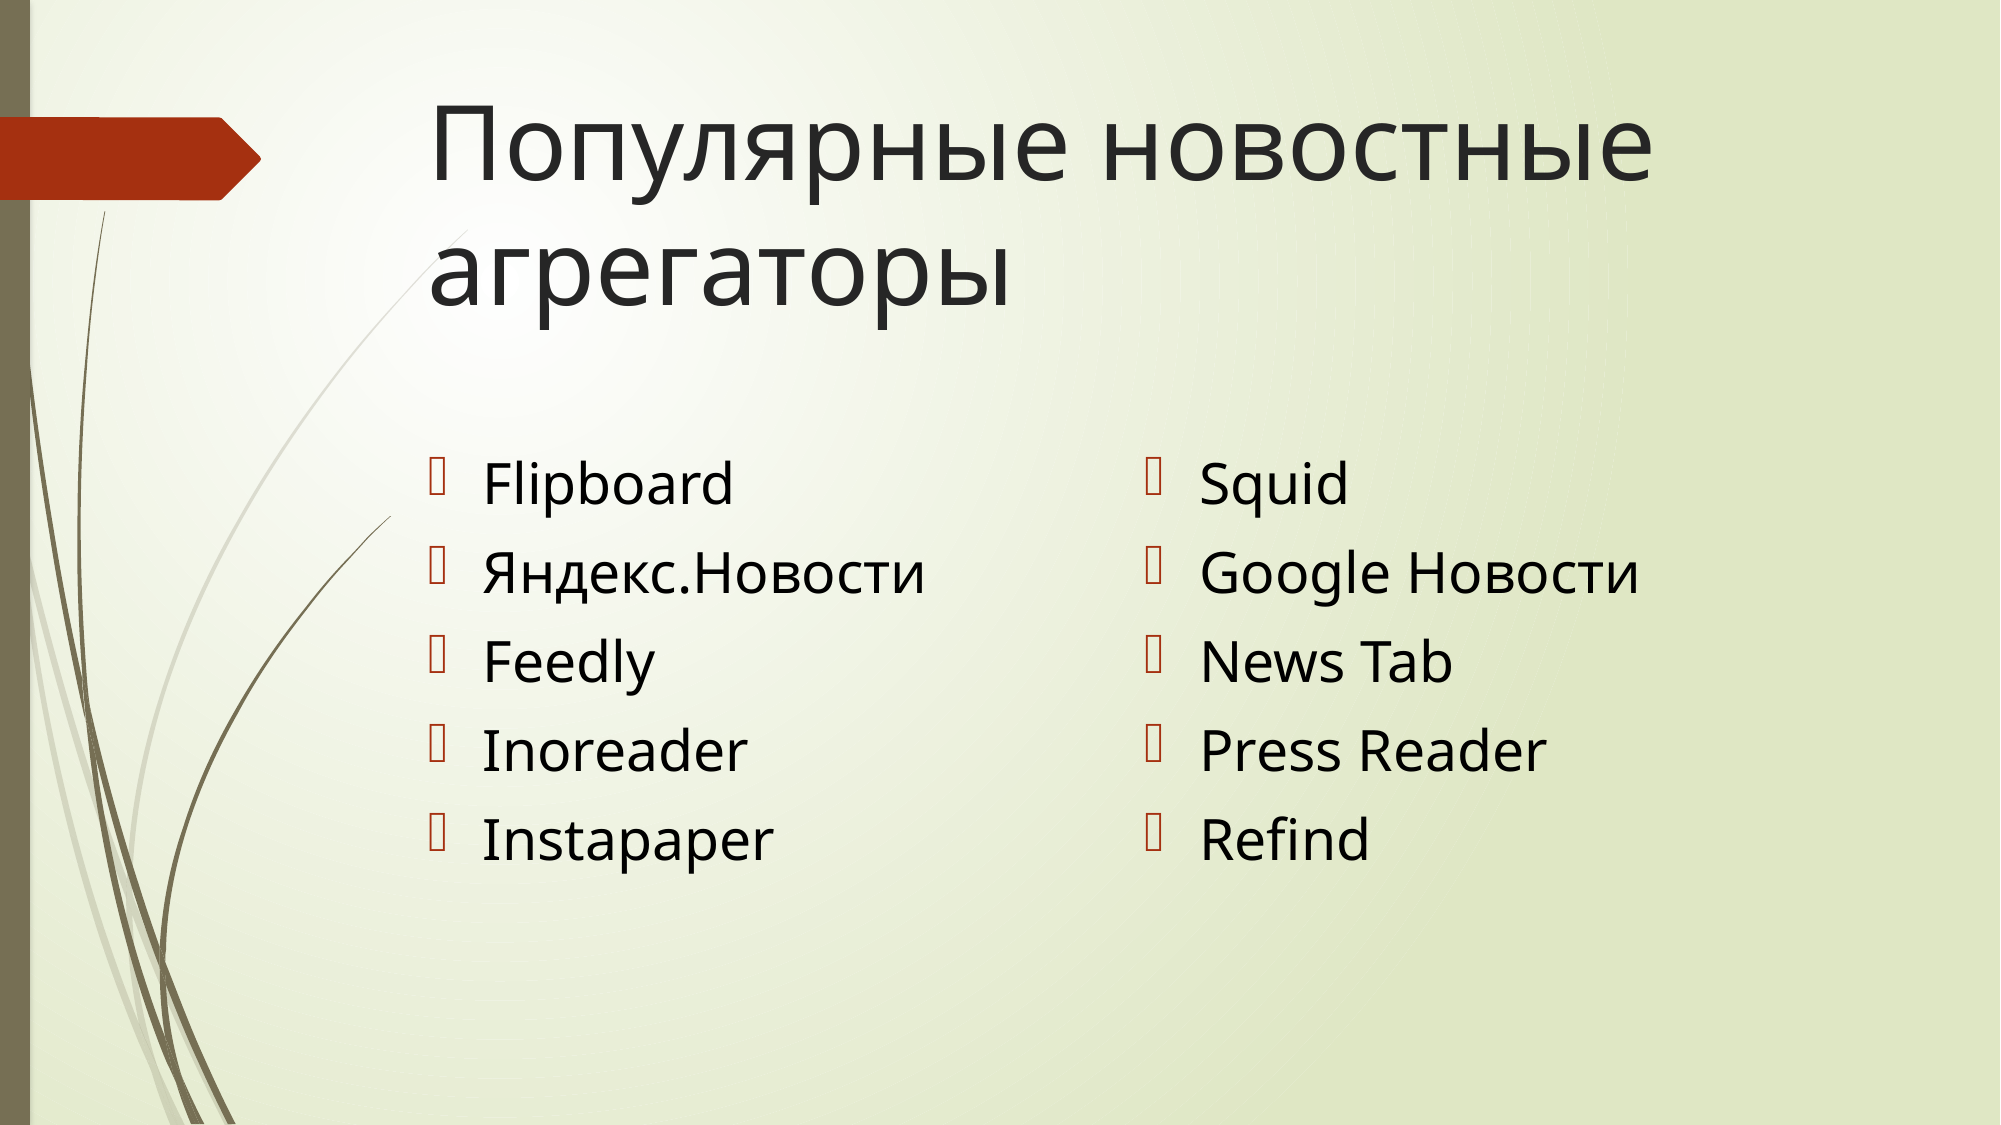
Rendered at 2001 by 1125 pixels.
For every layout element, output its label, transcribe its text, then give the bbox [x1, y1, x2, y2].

list Flipboard Яндекс.Новости Feedly Inoreader Instapaper Squid Google Новости News Tab Press Reader Refind [412, 440, 1876, 1060]
title Популярные новостные агрегаторы [412, 68, 2000, 632]
